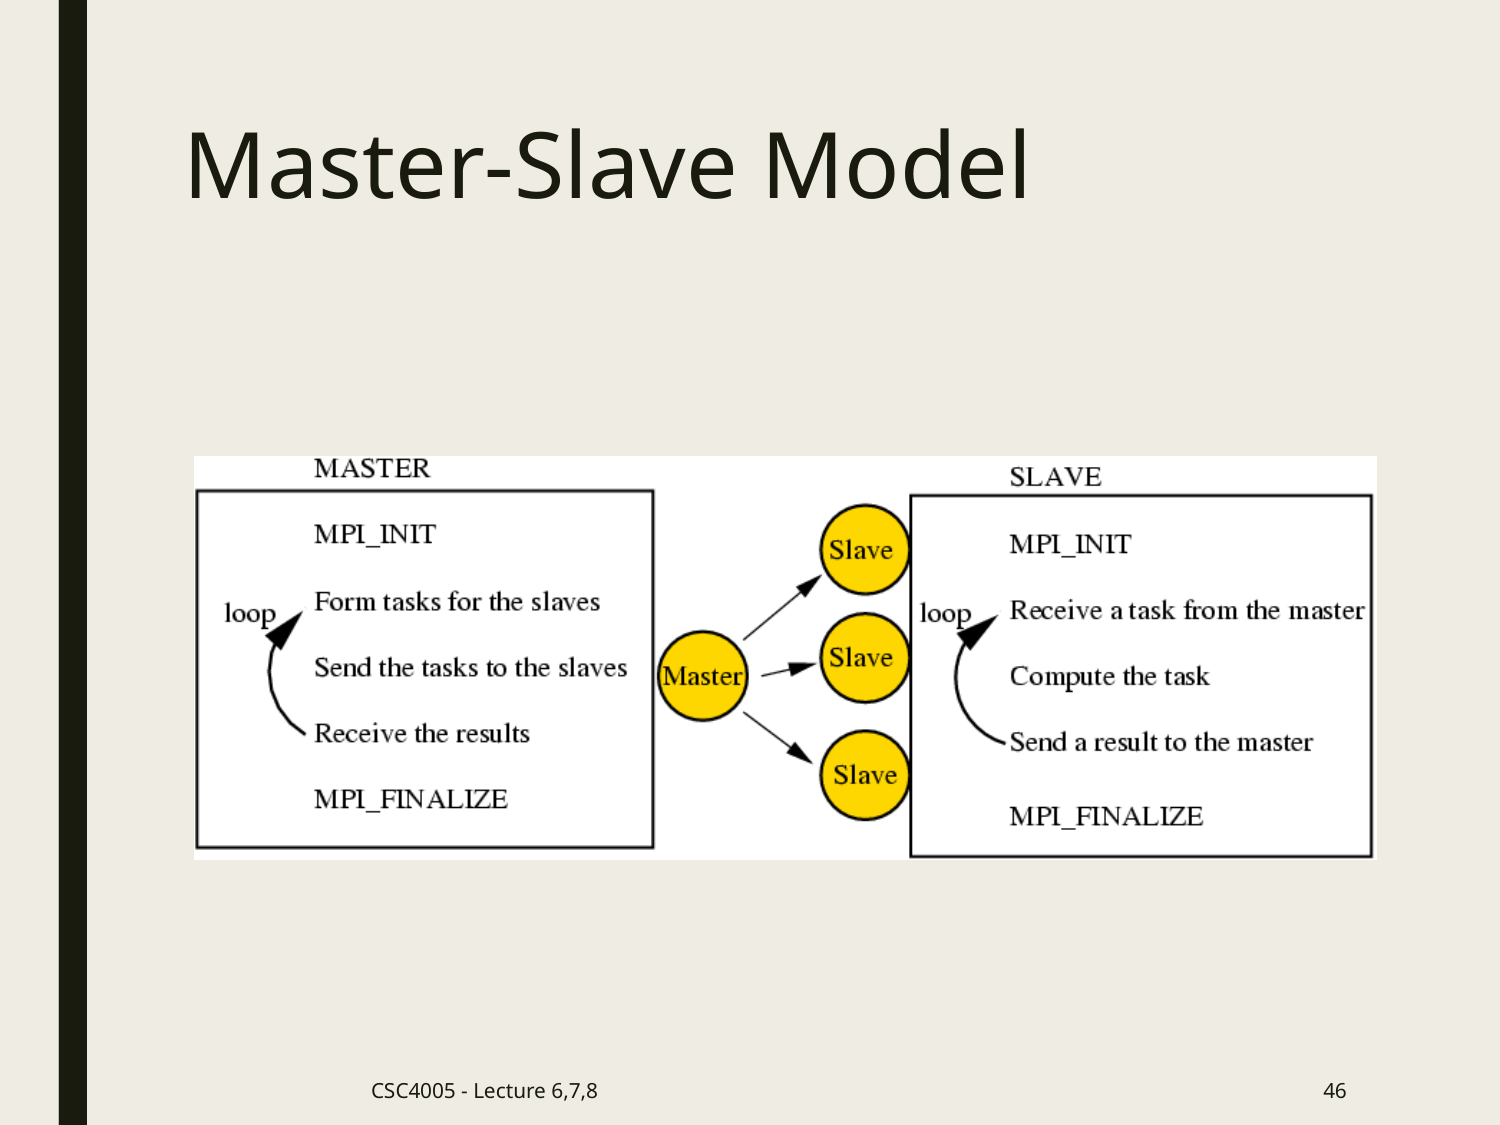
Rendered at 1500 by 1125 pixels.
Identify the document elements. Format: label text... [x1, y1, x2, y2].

title Master-Slave Model [168, 112, 1351, 357]
slide_number 46 [1165, 1058, 1362, 1125]
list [194, 456, 1377, 860]
footer CSC4005 - Lecture 6,7,8 [355, 1058, 1129, 1125]
